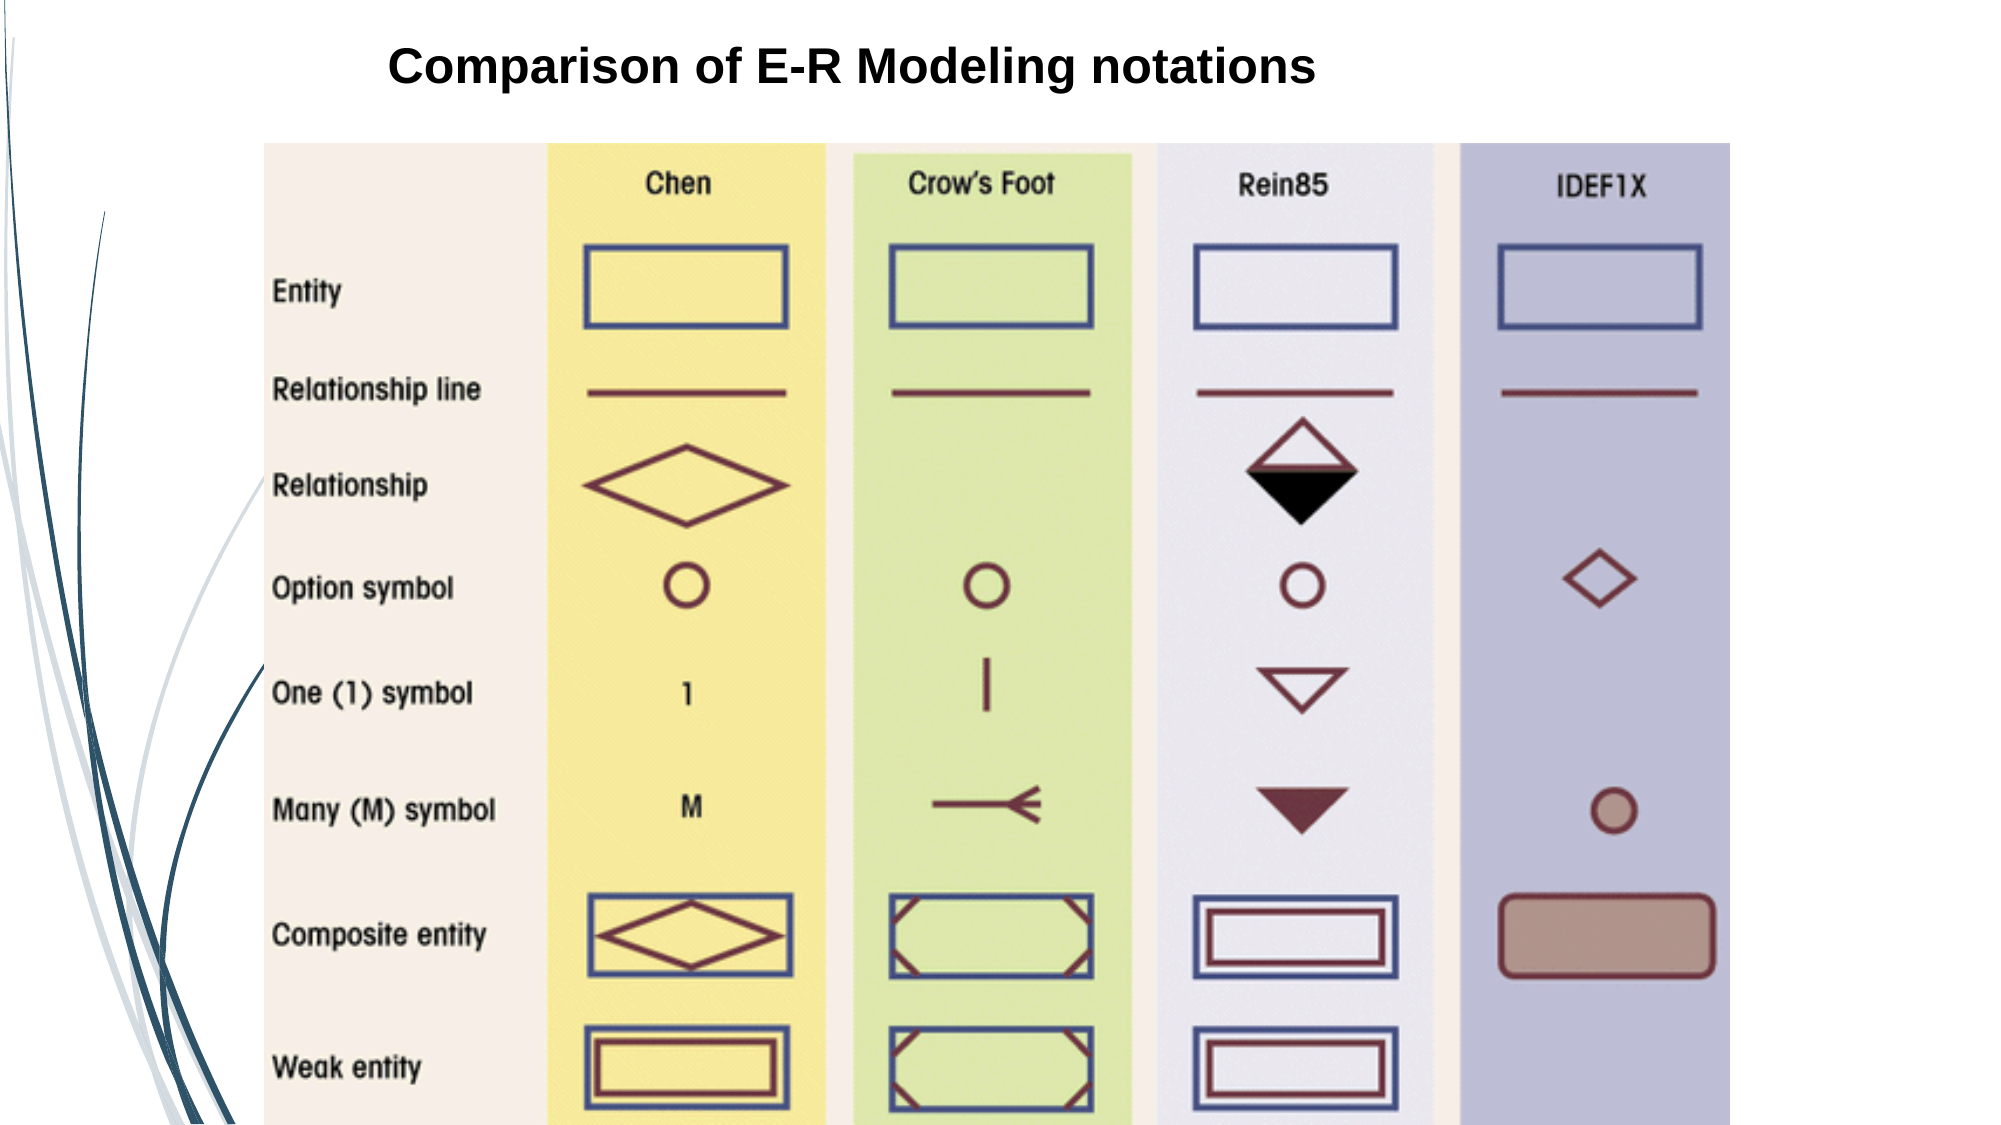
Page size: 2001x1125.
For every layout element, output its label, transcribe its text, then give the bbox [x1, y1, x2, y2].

title Comparison of E-R Modeling notations [372, 25, 1675, 143]
picture [263, 143, 1731, 1125]
